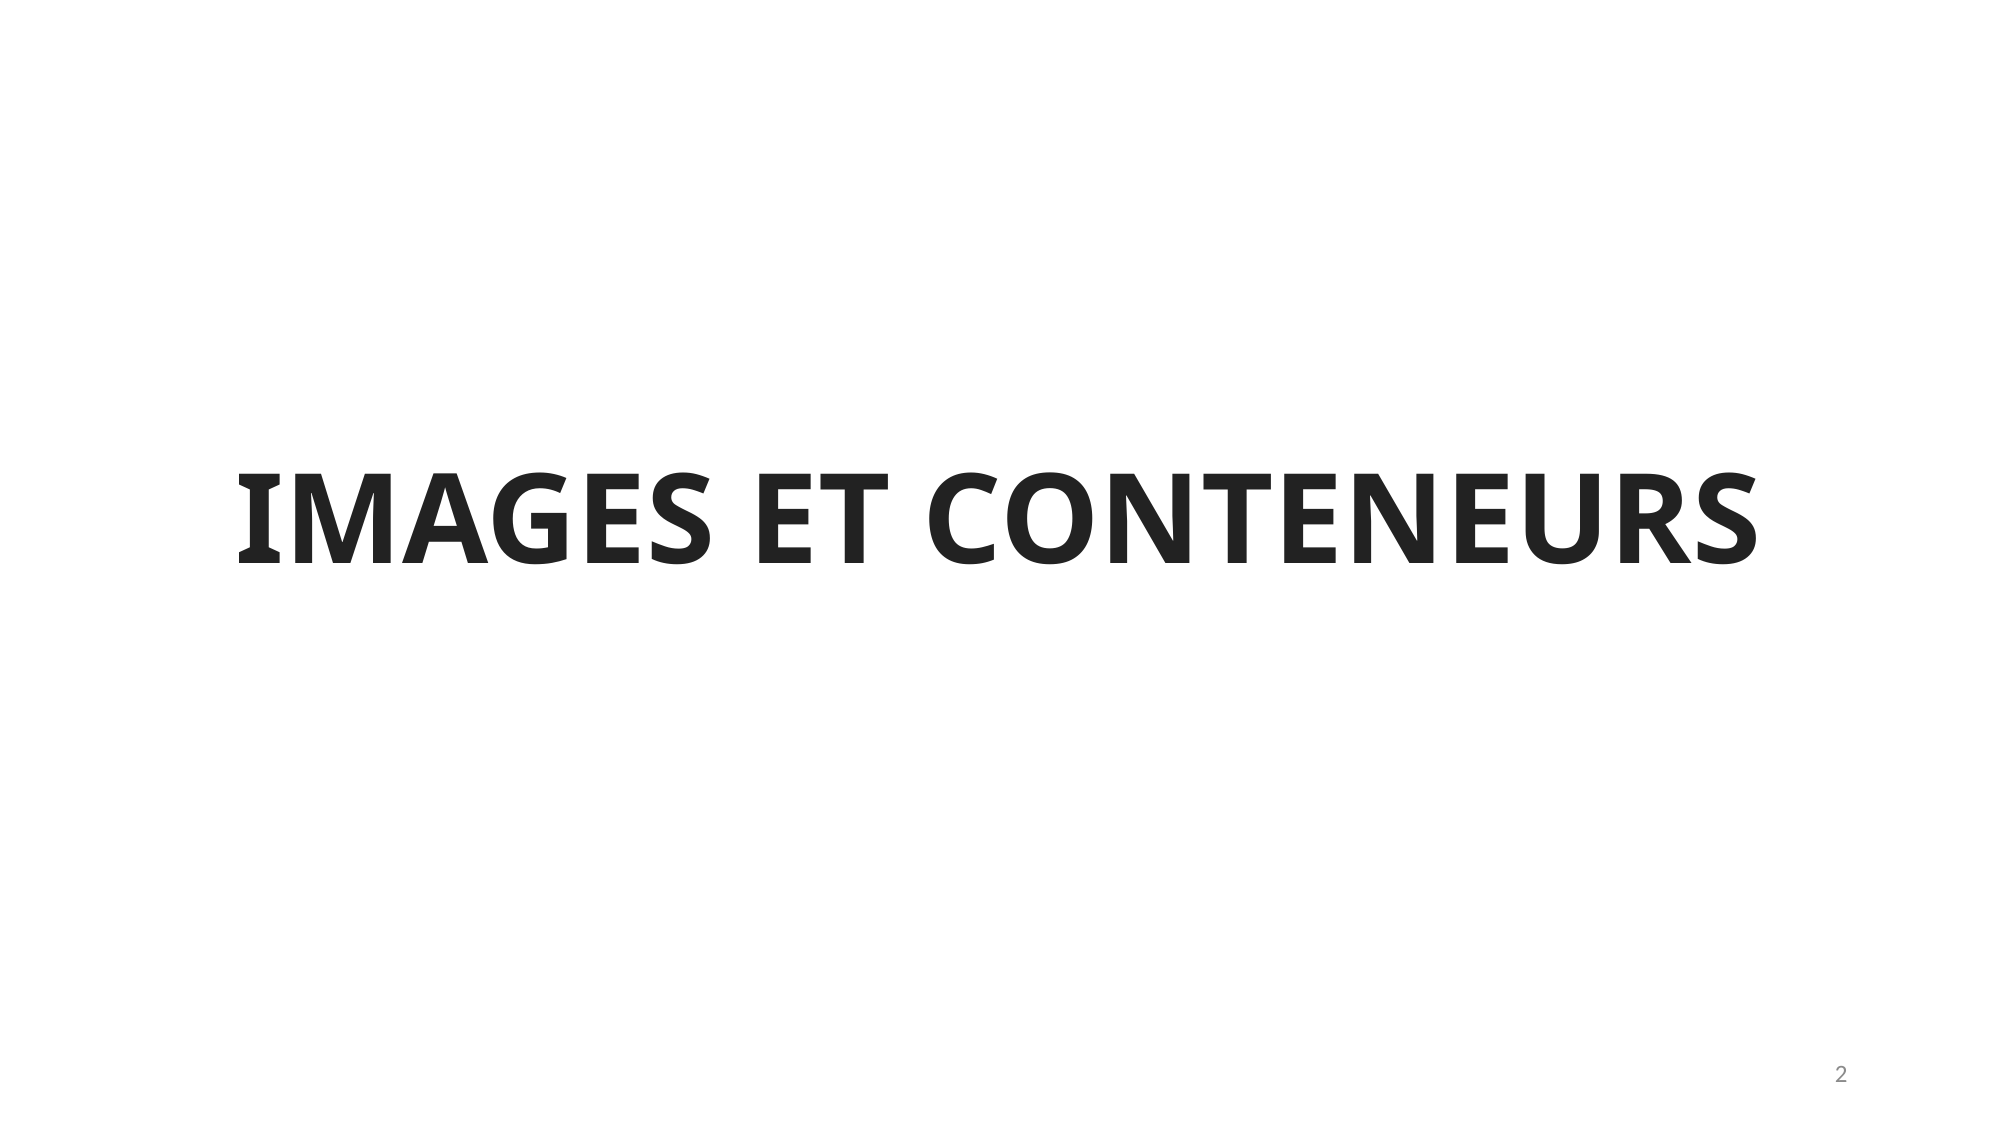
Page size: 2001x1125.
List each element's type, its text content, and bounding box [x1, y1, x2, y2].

title IMAGES ET CONTENEURS [136, 280, 1862, 749]
slide_number 2 [1412, 1042, 1863, 1103]
